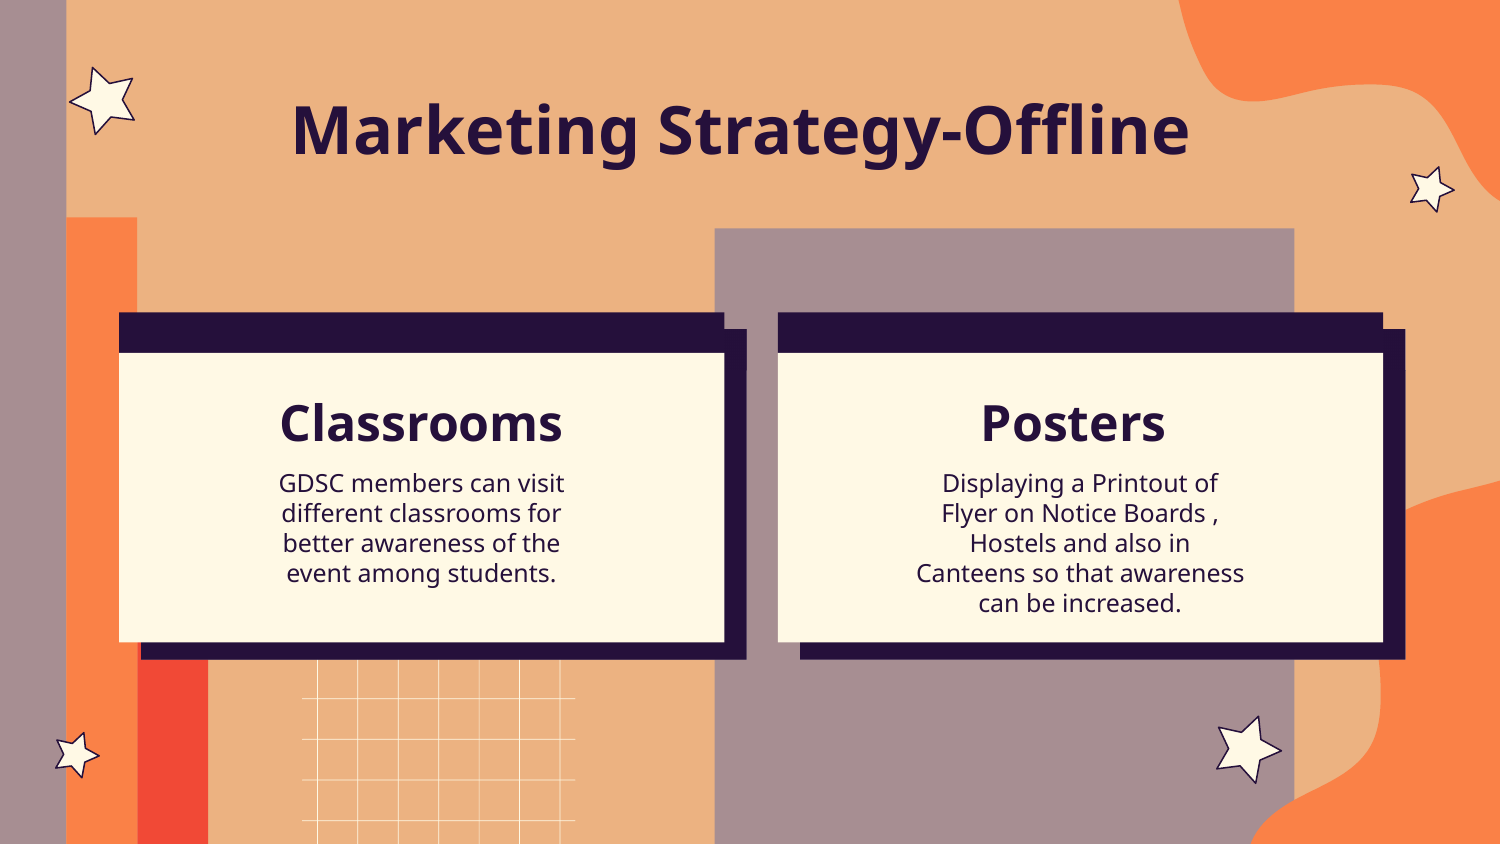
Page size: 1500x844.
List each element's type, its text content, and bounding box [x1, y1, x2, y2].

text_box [777, 312, 1384, 643]
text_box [118, 312, 725, 643]
title Marketing Strategy-Offline [118, 72, 1382, 167]
